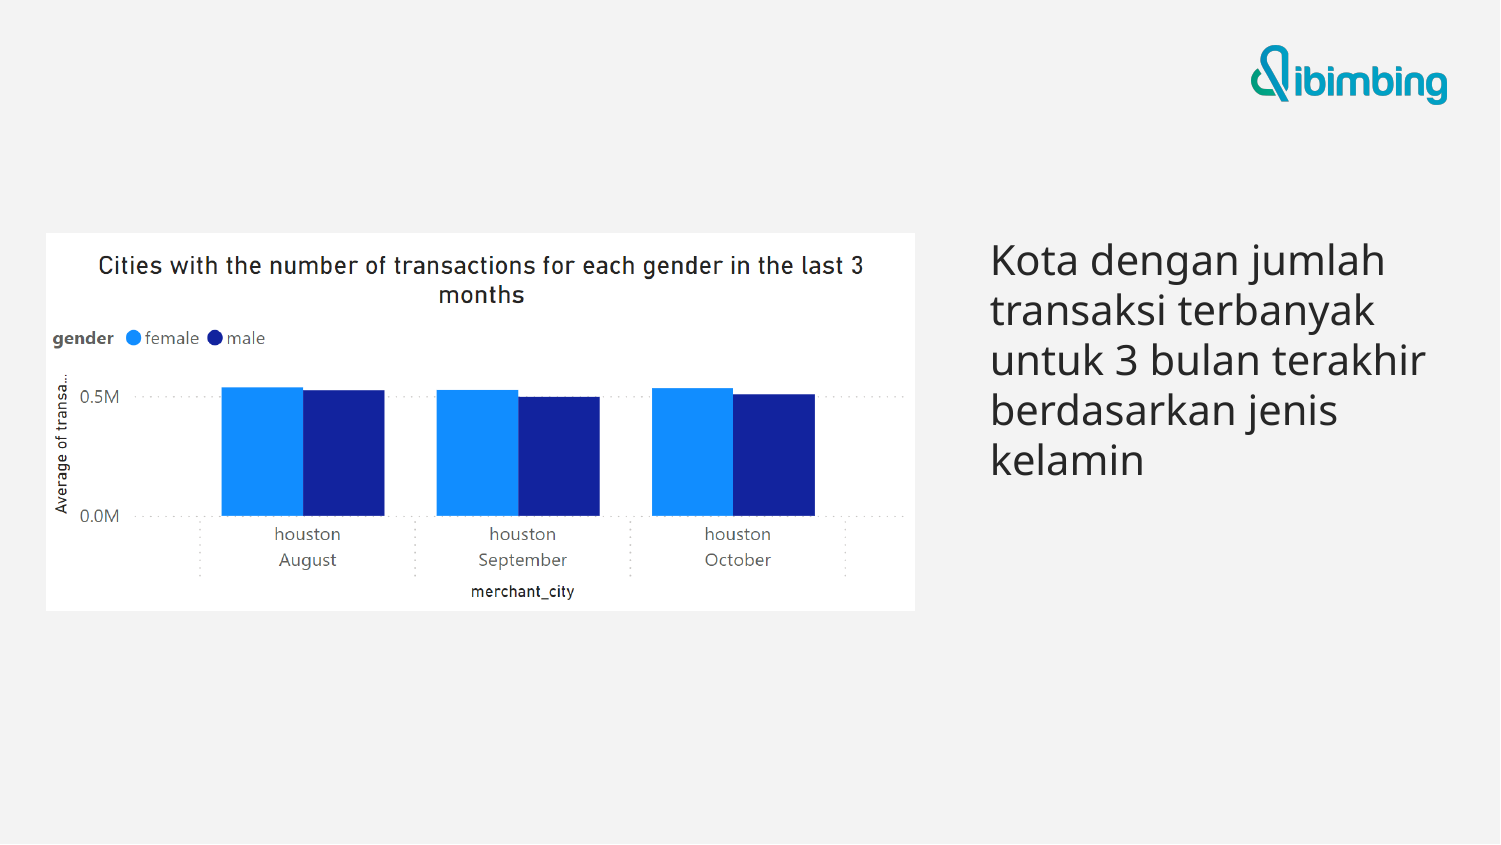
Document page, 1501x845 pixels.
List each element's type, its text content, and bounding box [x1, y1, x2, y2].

picture [1251, 44, 1447, 105]
text_box Kota dengan jumlah transaksi terbanyak untuk 3 bulan terakhir berdasarkan jenis kelamin [974, 219, 1480, 463]
picture [46, 233, 915, 612]
picture [1433, 78, 1441, 90]
